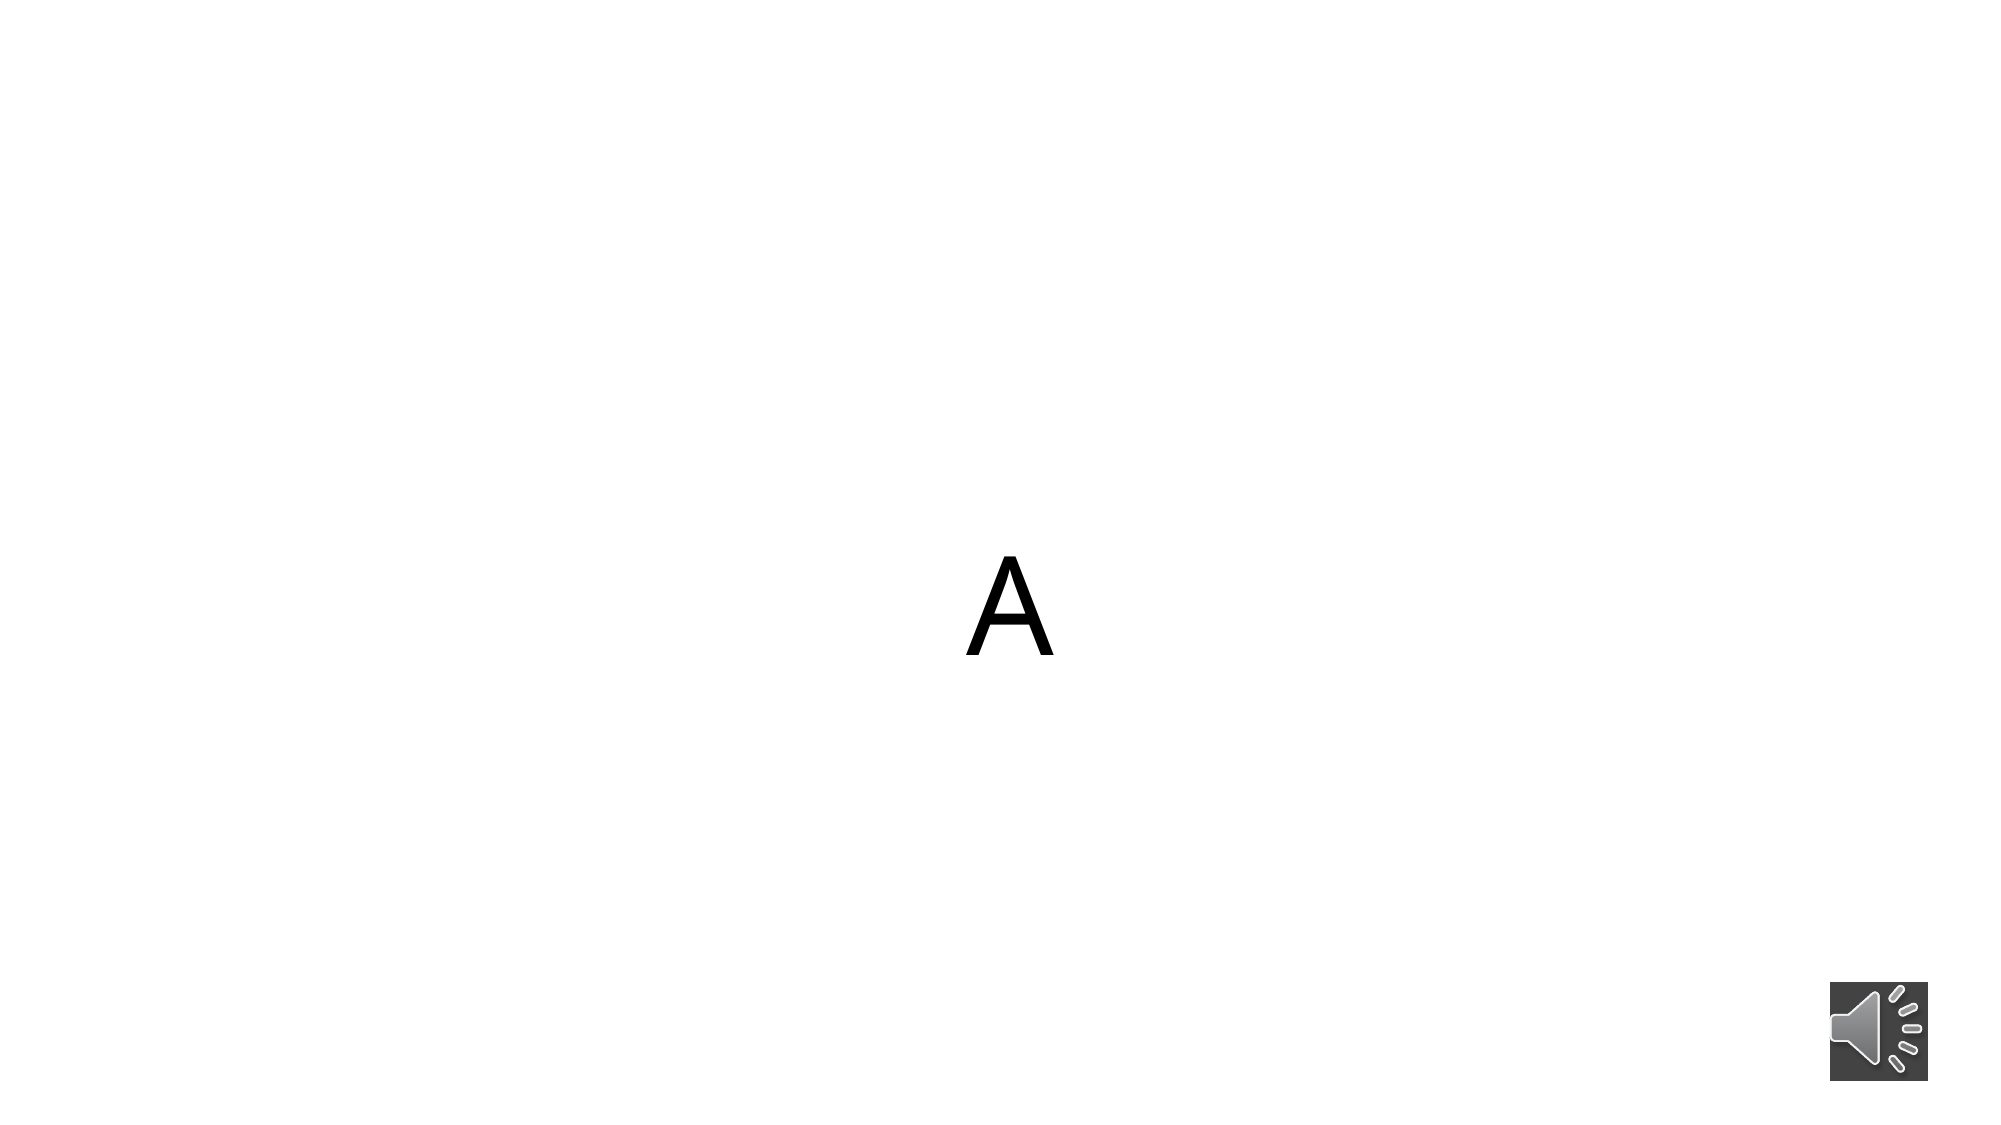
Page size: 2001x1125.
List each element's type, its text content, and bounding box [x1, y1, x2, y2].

picture [1828, 981, 1929, 1082]
title A [73, 549, 1946, 693]
